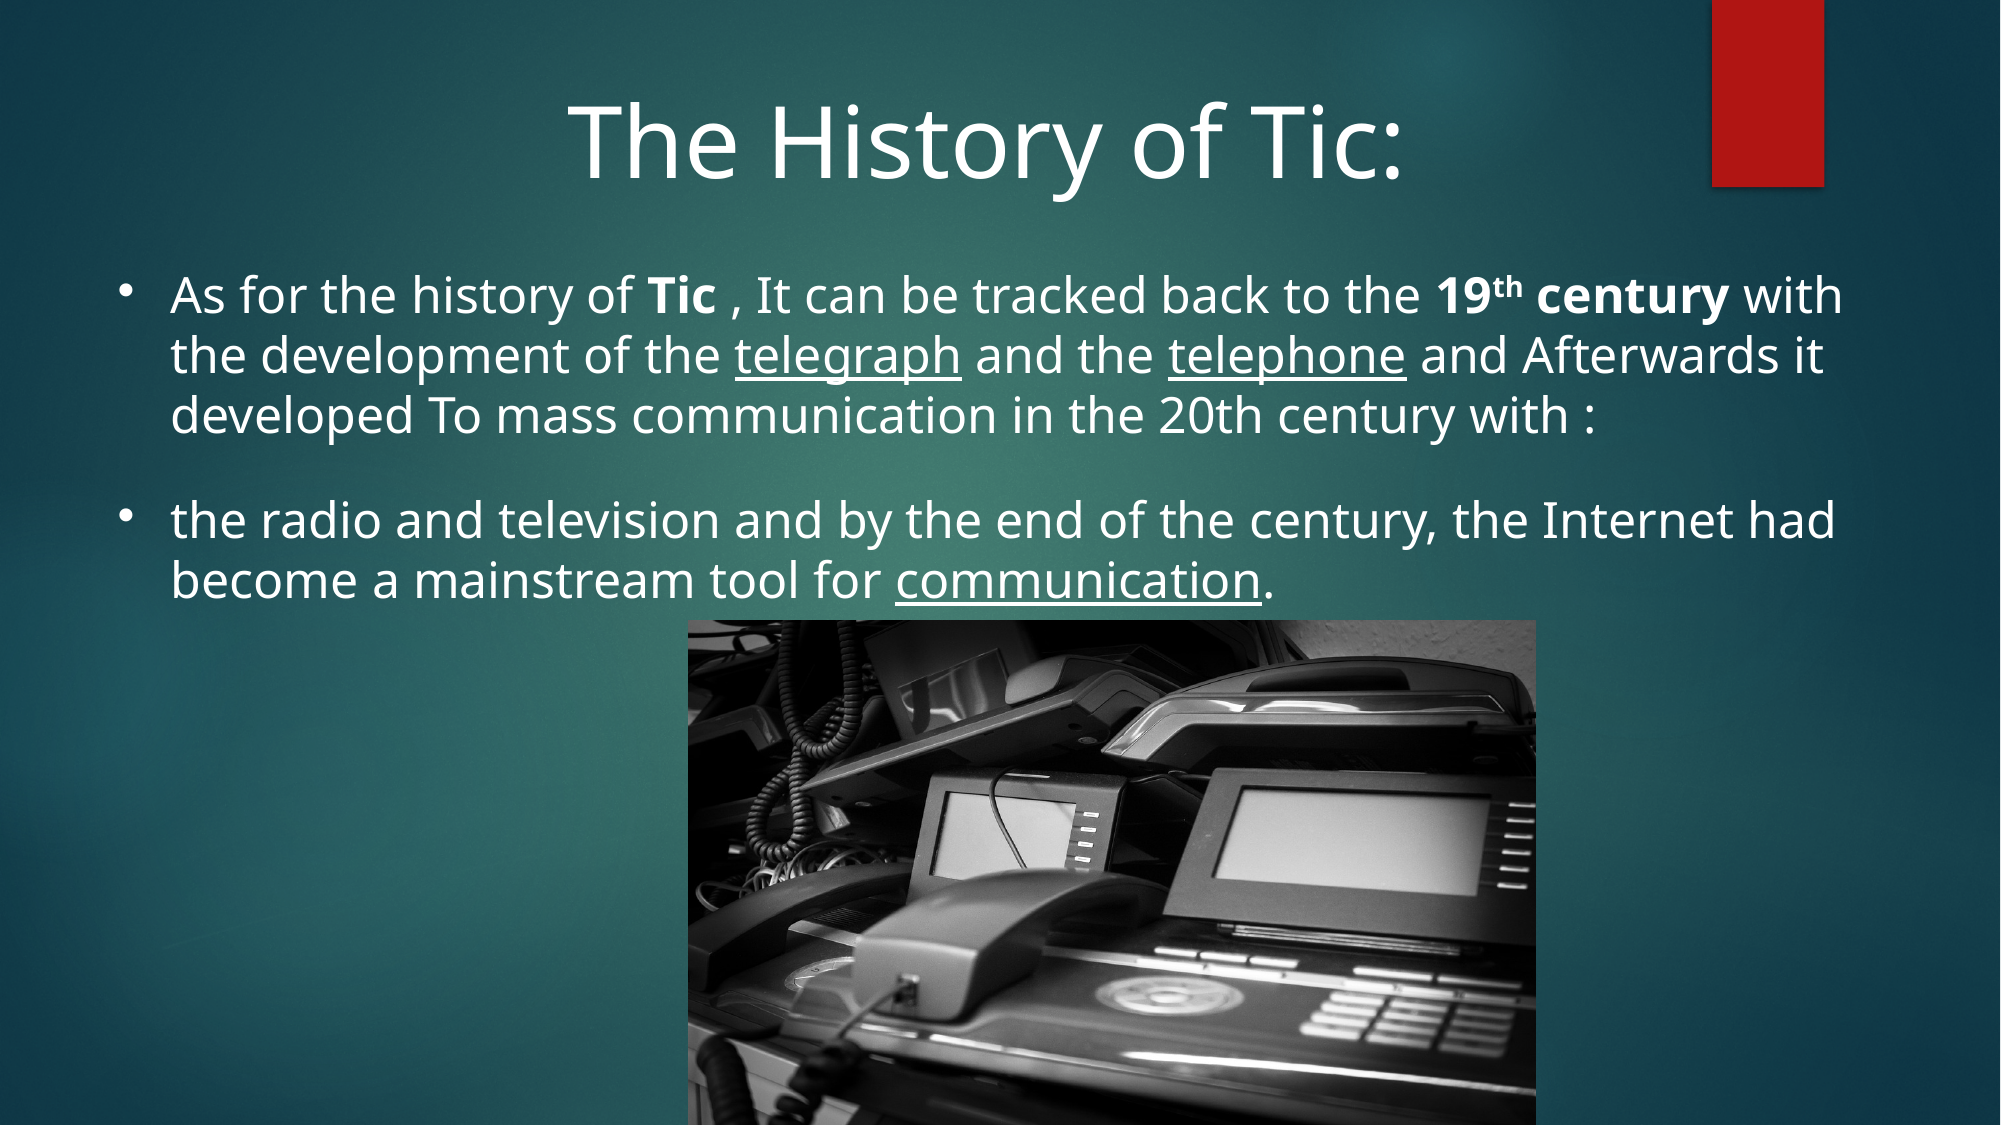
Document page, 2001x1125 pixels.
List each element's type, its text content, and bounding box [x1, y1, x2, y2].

title The History of Tic: [99, 44, 1900, 233]
picture [0, 0, 2001, 1125]
list As for the history of Tic , It can be tracked back to the 19th century with the development of the telegraph and the telephone and Afterwards it developed To mass communication in the 20th century with : the radio and television and by the end of the century, the Internet had become a mainstream tool for communication. [99, 263, 1900, 739]
